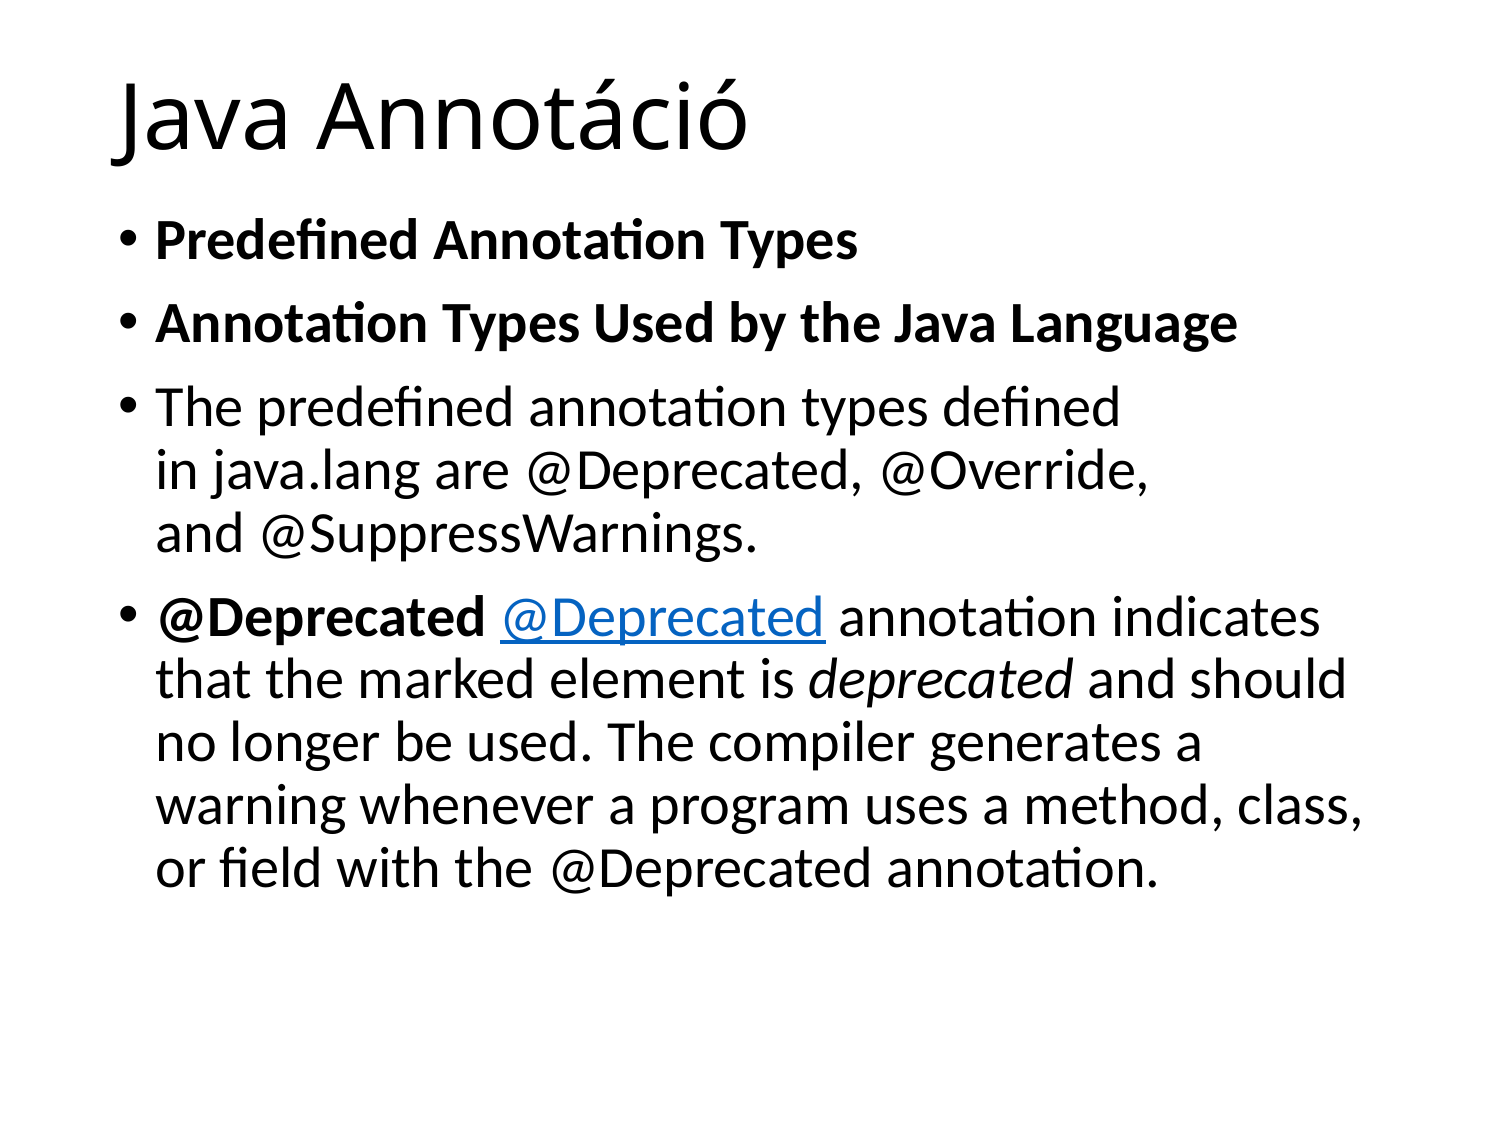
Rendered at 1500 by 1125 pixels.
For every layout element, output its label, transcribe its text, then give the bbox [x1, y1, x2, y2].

title Java Annotáció [103, 59, 1397, 180]
list Predefined Annotation Types Annotation Types Used by the Java Language The predefined annotation types defined in java.lang are @Deprecated, @Override, and @SuppressWarnings. @Deprecated @Deprecated annotation indicates that the marked element is deprecated and should no longer be used. The compiler generates a warning whenever a program uses a method, class, or field with the @Deprecated annotation. [103, 201, 1397, 1014]
